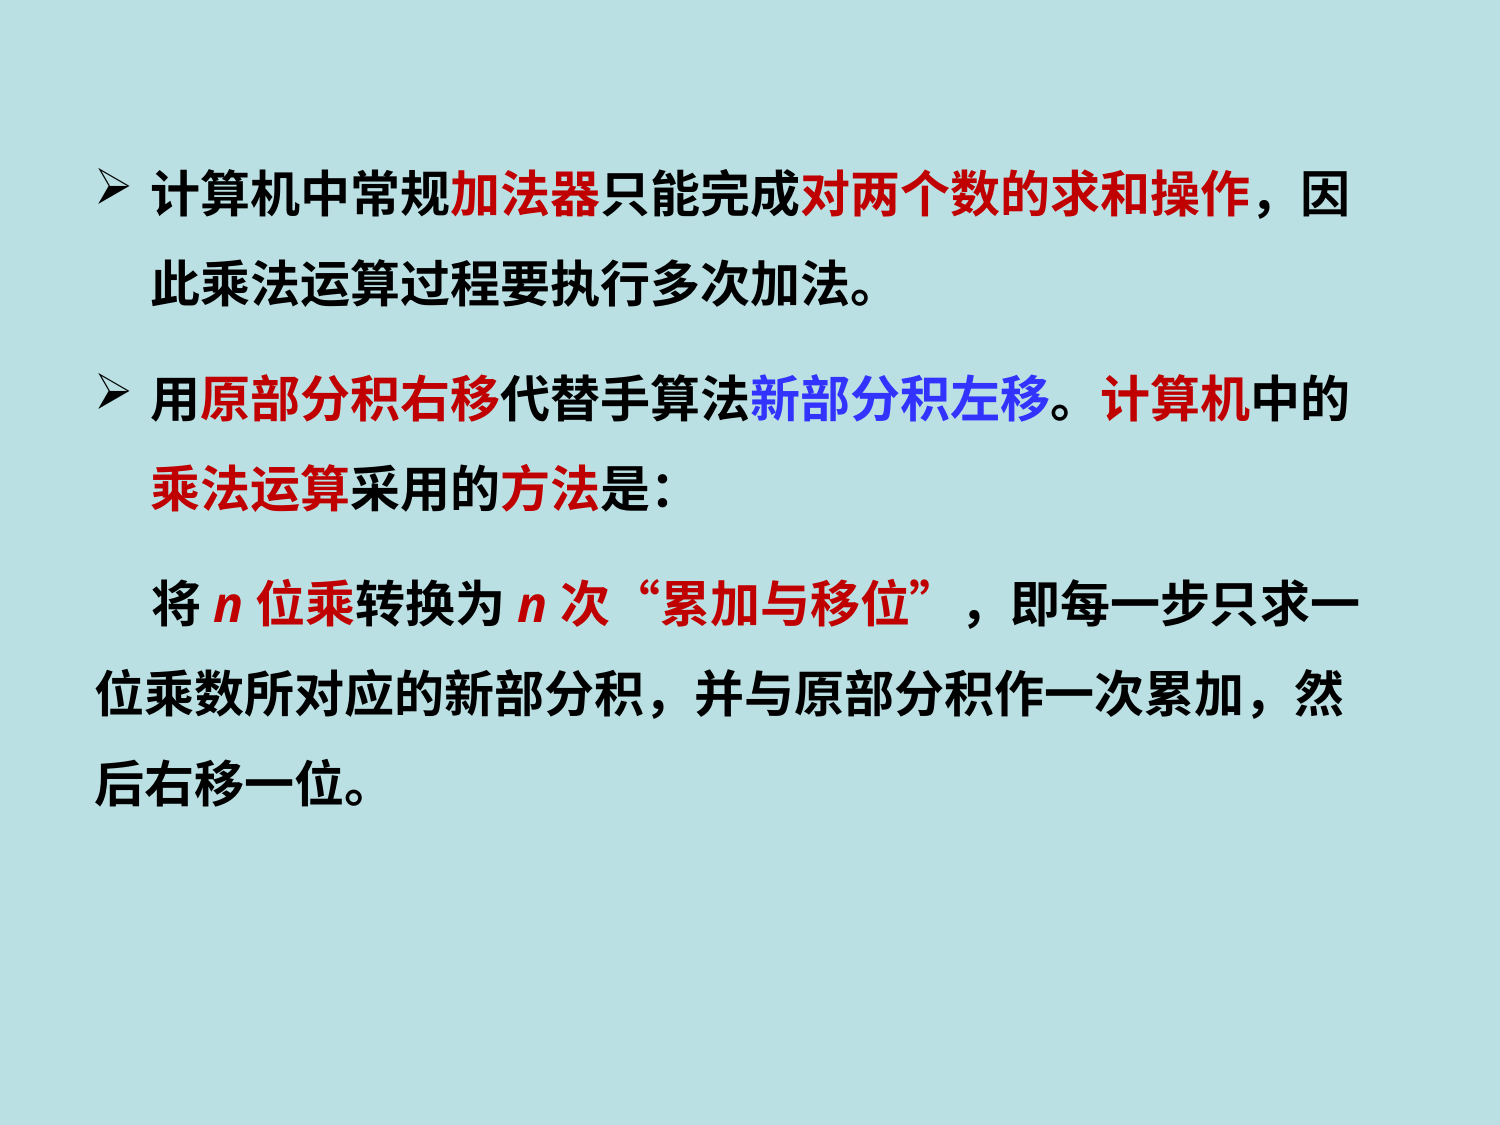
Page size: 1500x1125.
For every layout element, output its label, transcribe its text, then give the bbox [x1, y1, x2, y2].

text_box 计算机中常规加法器只能完成对两个数的求和操作，因此乘法运算过程要执行多次加法。 用原部分积右移代替手算法新部分积左移。计算机中的乘法运算采用的方法是： 将n位乘转换为n次“累加与移位”，即每一步只求一位乘数所对应的新部分积，并与原部分积作一次累加，然后右移一位。 [79, 125, 1393, 821]
